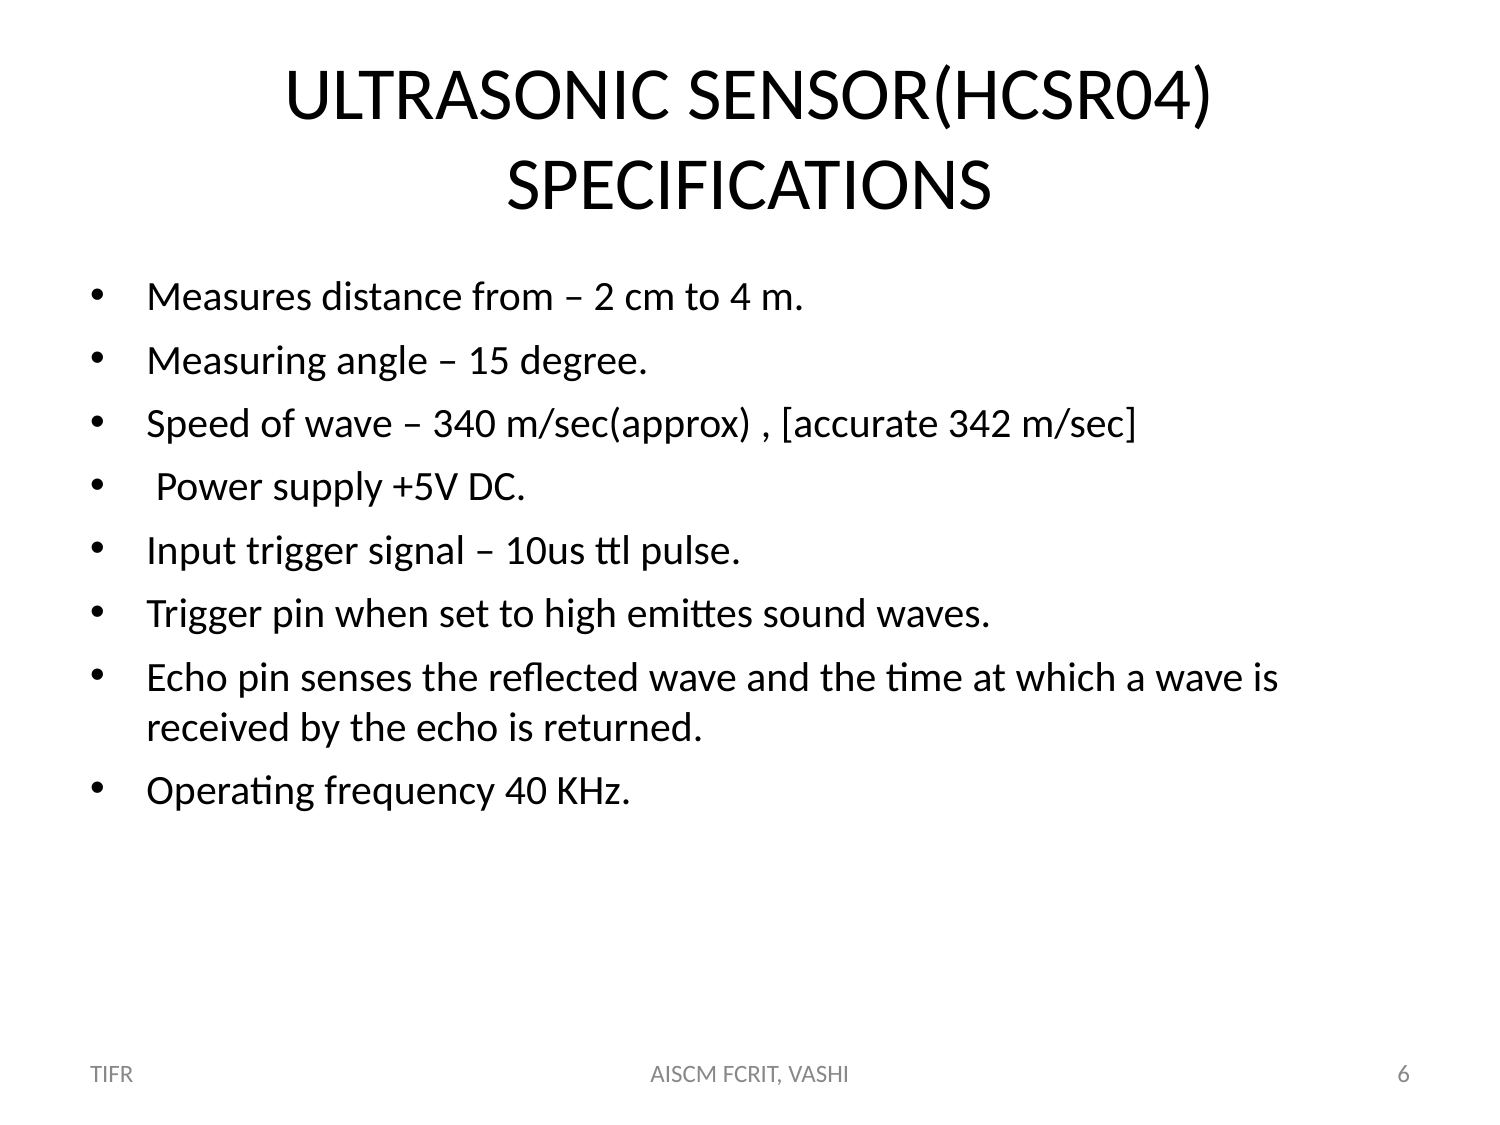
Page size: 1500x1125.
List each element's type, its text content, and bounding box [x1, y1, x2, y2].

title ULTRASONIC SENSOR(HCSR04) SPECIFICATIONS [75, 40, 1425, 229]
footer AISCM FCRIT, VASHI [512, 1042, 988, 1103]
slide_number TIFR [75, 1042, 425, 1103]
list Measures distance from – 2 cm to 4 m. Measuring angle – 15 degree. Speed of wave – 340 m/sec(approx) , [accurate 342 m/sec] Power supply +5V DC. Input trigger signal – 10us ttl pulse. Trigger pin when set to high emittes sound waves. Echo pin senses the reflected wave and the time at which a wave is received by the echo is returned. Operating frequency 40 KHz. [75, 261, 1425, 1004]
slide_number 6 [1074, 1042, 1425, 1103]
